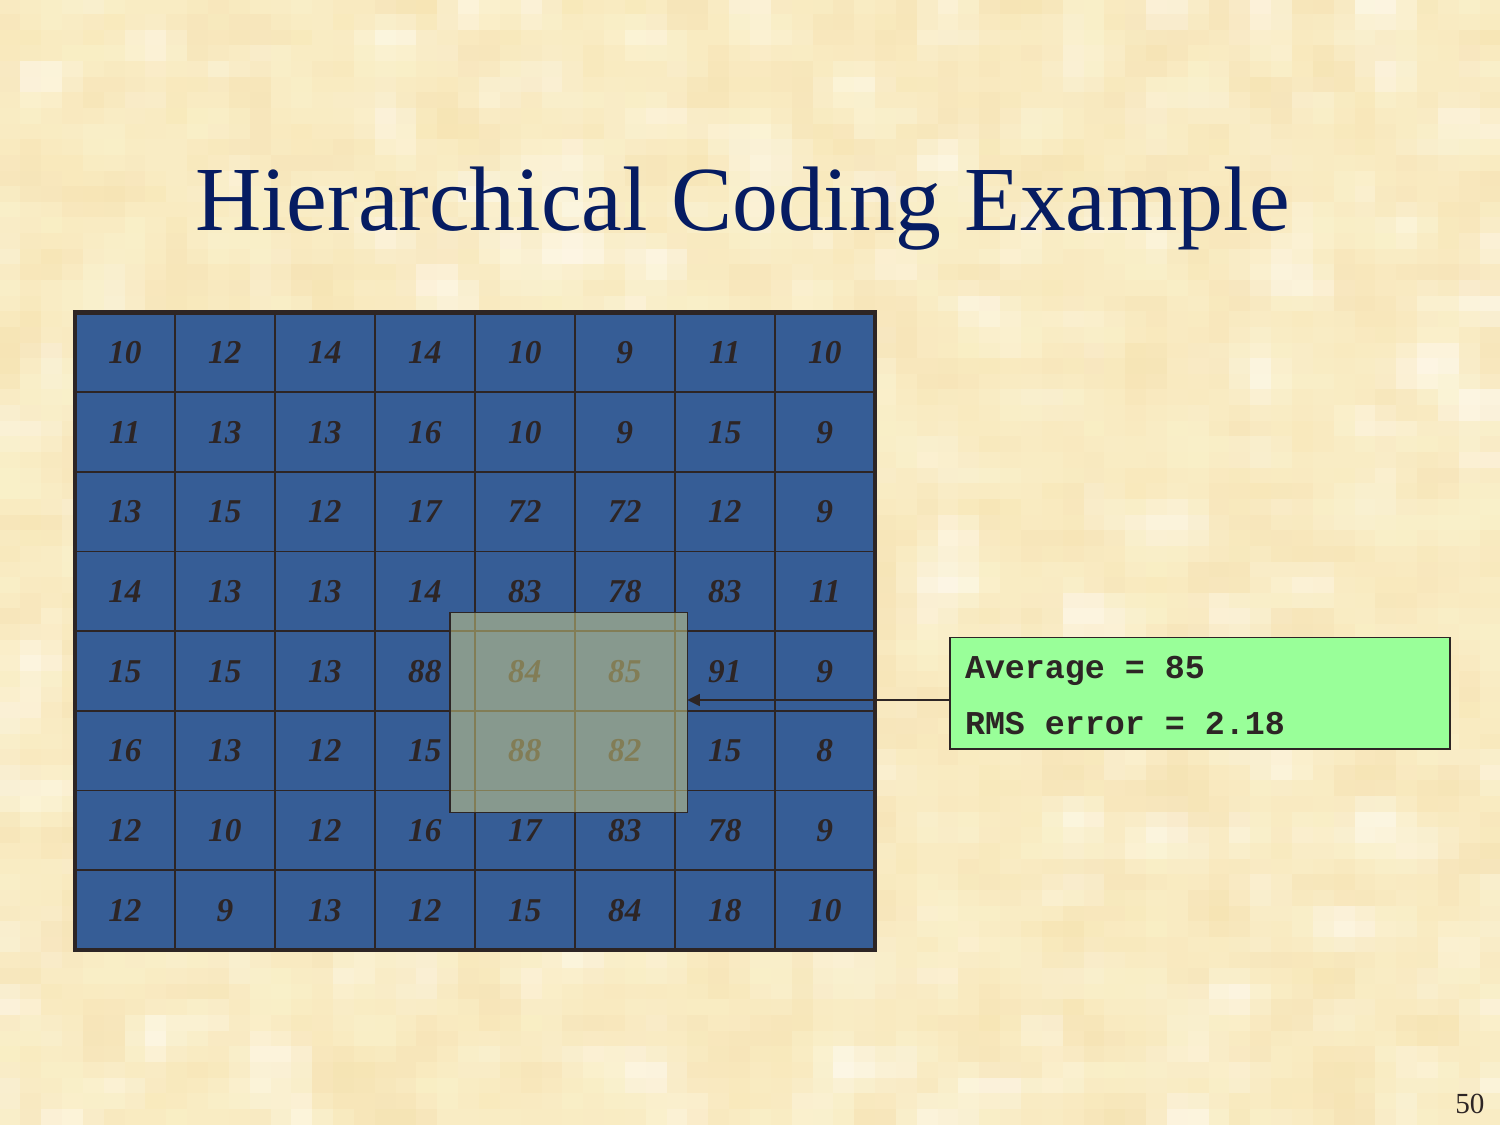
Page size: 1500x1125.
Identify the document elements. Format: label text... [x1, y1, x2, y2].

table_cell 16 [77, 712, 174, 790]
table_cell 14 [376, 552, 474, 630]
table_header 11 [676, 315, 774, 391]
table_cell 10 [476, 393, 574, 471]
table_header 12 [176, 315, 274, 391]
table_cell 83 [576, 821, 674, 869]
table_cell 13 [276, 871, 374, 948]
table_cell 15 [176, 473, 274, 551]
table_cell 9 [776, 821, 873, 869]
table_header 10 [77, 315, 174, 391]
table_header 10 [476, 315, 574, 391]
table_cell 88 [376, 632, 444, 710]
table_cell 13 [176, 393, 274, 471]
table_cell 17 [476, 821, 574, 869]
table_cell 12 [77, 871, 174, 948]
table_cell 11 [77, 393, 174, 471]
table_cell 12 [676, 473, 774, 551]
table_cell 16 [376, 393, 474, 471]
table_cell 16 [376, 791, 474, 869]
table_cell 78 [576, 552, 674, 610]
table_cell 72 [476, 473, 574, 551]
table_cell 17 [376, 473, 474, 551]
table_header 14 [276, 315, 374, 391]
table_cell 9 [176, 871, 274, 948]
table_cell 18 [676, 871, 774, 948]
table_cell 15 [676, 393, 774, 471]
table_cell 12 [276, 473, 374, 551]
table_cell 9 [776, 393, 873, 471]
table_cell 13 [176, 552, 274, 630]
table_cell 13 [176, 712, 274, 790]
title Hierarchical Coding Example [37, 99, 1450, 288]
table_cell 15 [476, 871, 574, 948]
table_cell 10 [776, 871, 873, 948]
table_cell 15 [376, 712, 444, 790]
table_cell 15 [176, 632, 274, 710]
table_header 14 [376, 315, 474, 391]
table_cell 10 [176, 791, 274, 869]
table_cell 12 [276, 791, 374, 869]
table_cell 72 [576, 473, 674, 551]
table_cell 13 [276, 632, 374, 710]
table_cell 13 [276, 393, 374, 471]
table_cell 78 [676, 821, 774, 869]
table_header 9 [576, 315, 674, 391]
table_cell 83 [476, 552, 574, 610]
table_cell 12 [376, 871, 474, 948]
table_header 10 [776, 315, 873, 391]
table_cell 13 [276, 552, 374, 630]
picture [0, 0, 1500, 1125]
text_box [449, 612, 1451, 813]
table_cell 11 [776, 552, 873, 610]
table_cell 14 [77, 552, 174, 630]
table_cell 9 [576, 393, 674, 471]
table_cell 15 [77, 632, 174, 710]
table_cell 83 [676, 552, 774, 610]
table_cell 12 [276, 712, 374, 790]
table_cell 84 [576, 871, 674, 948]
table_cell 12 [77, 791, 174, 869]
table_cell 9 [776, 473, 873, 551]
text_box ‹#› [1250, 1077, 1500, 1125]
table_cell 13 [77, 473, 174, 551]
